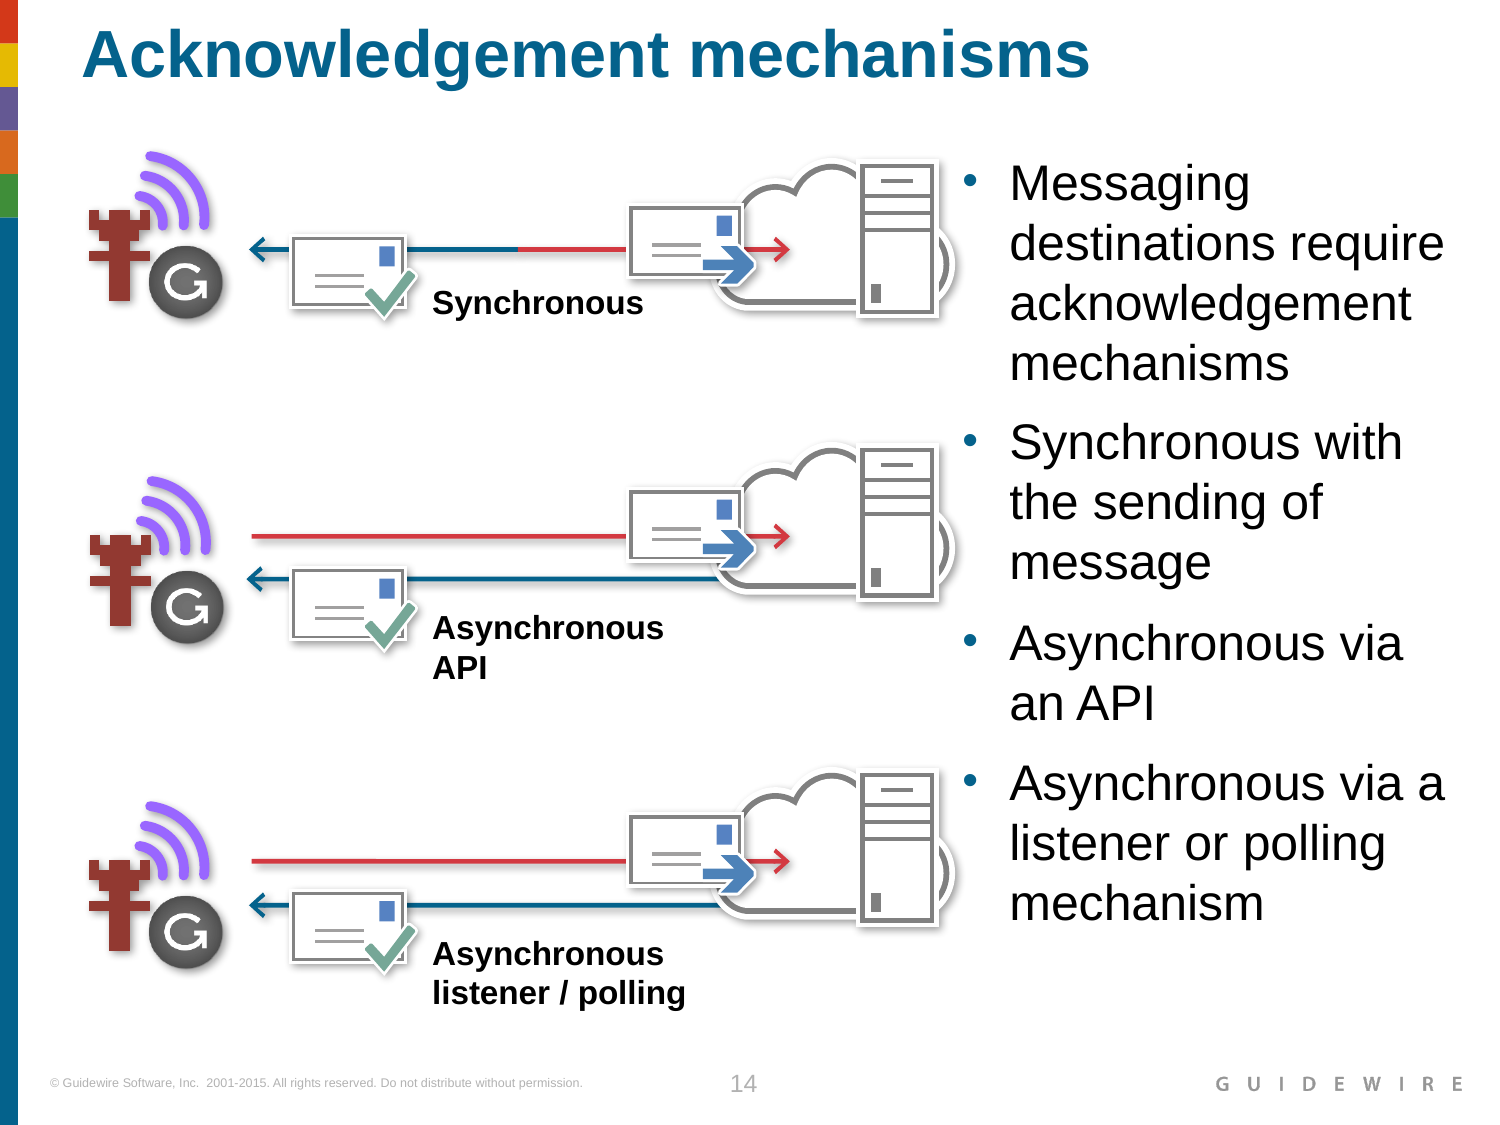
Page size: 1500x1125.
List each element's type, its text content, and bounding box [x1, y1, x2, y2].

picture [704, 436, 960, 607]
title Acknowledgement mechanisms [81, 19, 1446, 142]
text_box [248, 893, 279, 917]
picture [86, 149, 212, 303]
picture [147, 243, 224, 321]
text_box Asynchronous API [431, 606, 775, 686]
text_box [248, 238, 279, 261]
picture [624, 810, 759, 898]
picture [1215, 1073, 1480, 1096]
text_box Asynchronous listener / polling [431, 931, 775, 1012]
picture [624, 485, 759, 573]
picture [148, 568, 226, 646]
list Messaging destinations require acknowledgement mechanisms Synchronous with the sending of message Asynchronous via an API Asynchronous via a listener or polling mechanism [962, 149, 1448, 1049]
picture [704, 153, 960, 323]
text_box [246, 567, 279, 591]
picture [287, 887, 421, 978]
text_box Synchronous [431, 281, 696, 322]
picture [704, 761, 960, 932]
picture [287, 232, 421, 323]
picture [86, 799, 212, 953]
picture [287, 564, 421, 656]
picture [624, 201, 759, 289]
picture [88, 474, 213, 628]
picture [147, 893, 224, 971]
